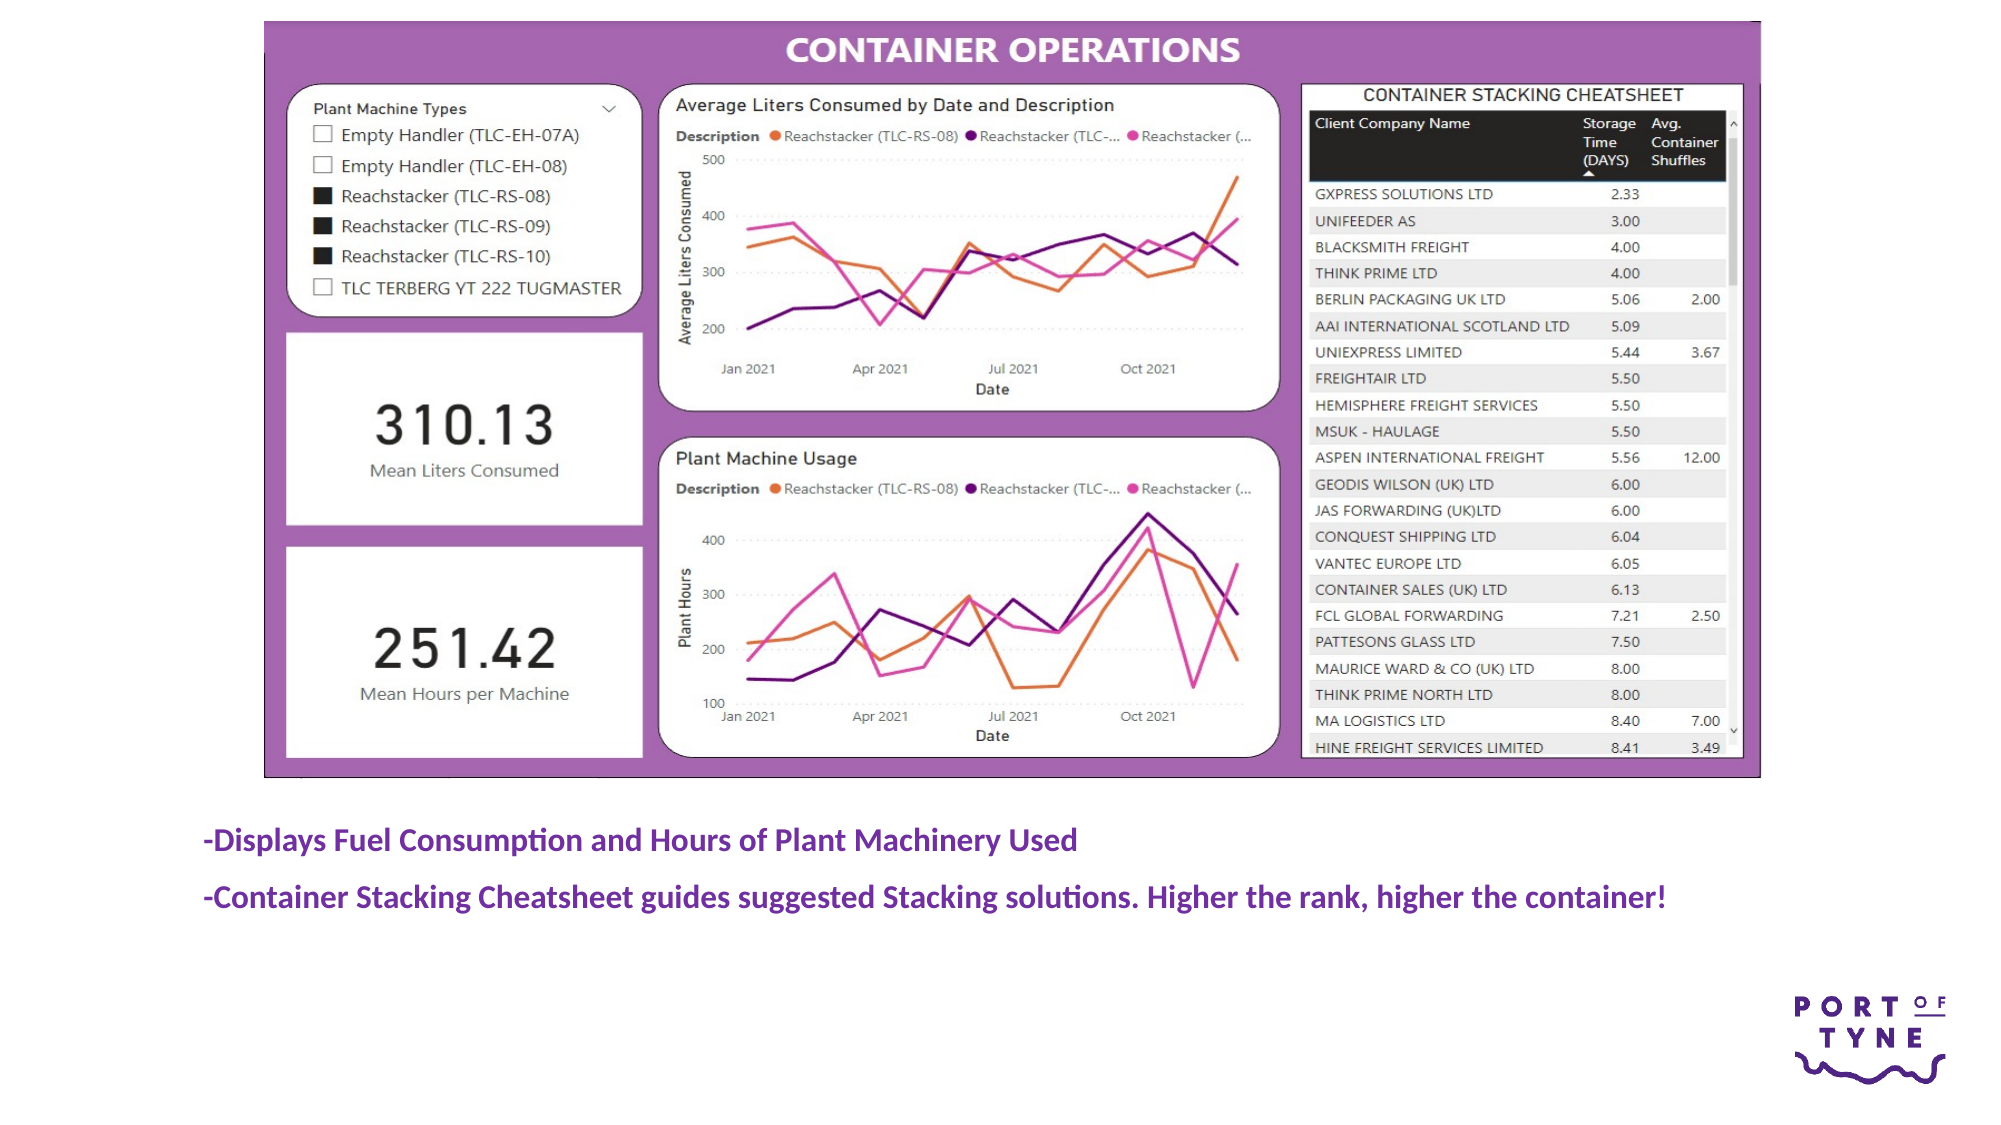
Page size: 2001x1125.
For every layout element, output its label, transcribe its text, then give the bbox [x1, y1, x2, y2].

picture [1780, 986, 1973, 1088]
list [264, 21, 1762, 779]
list -Displays Fuel Consumption and Hours of Plant Machinery Used -Container Stacking Cheatsheet guides suggested Stacking solutions. Higher the rank, higher the container! [188, 815, 1863, 972]
